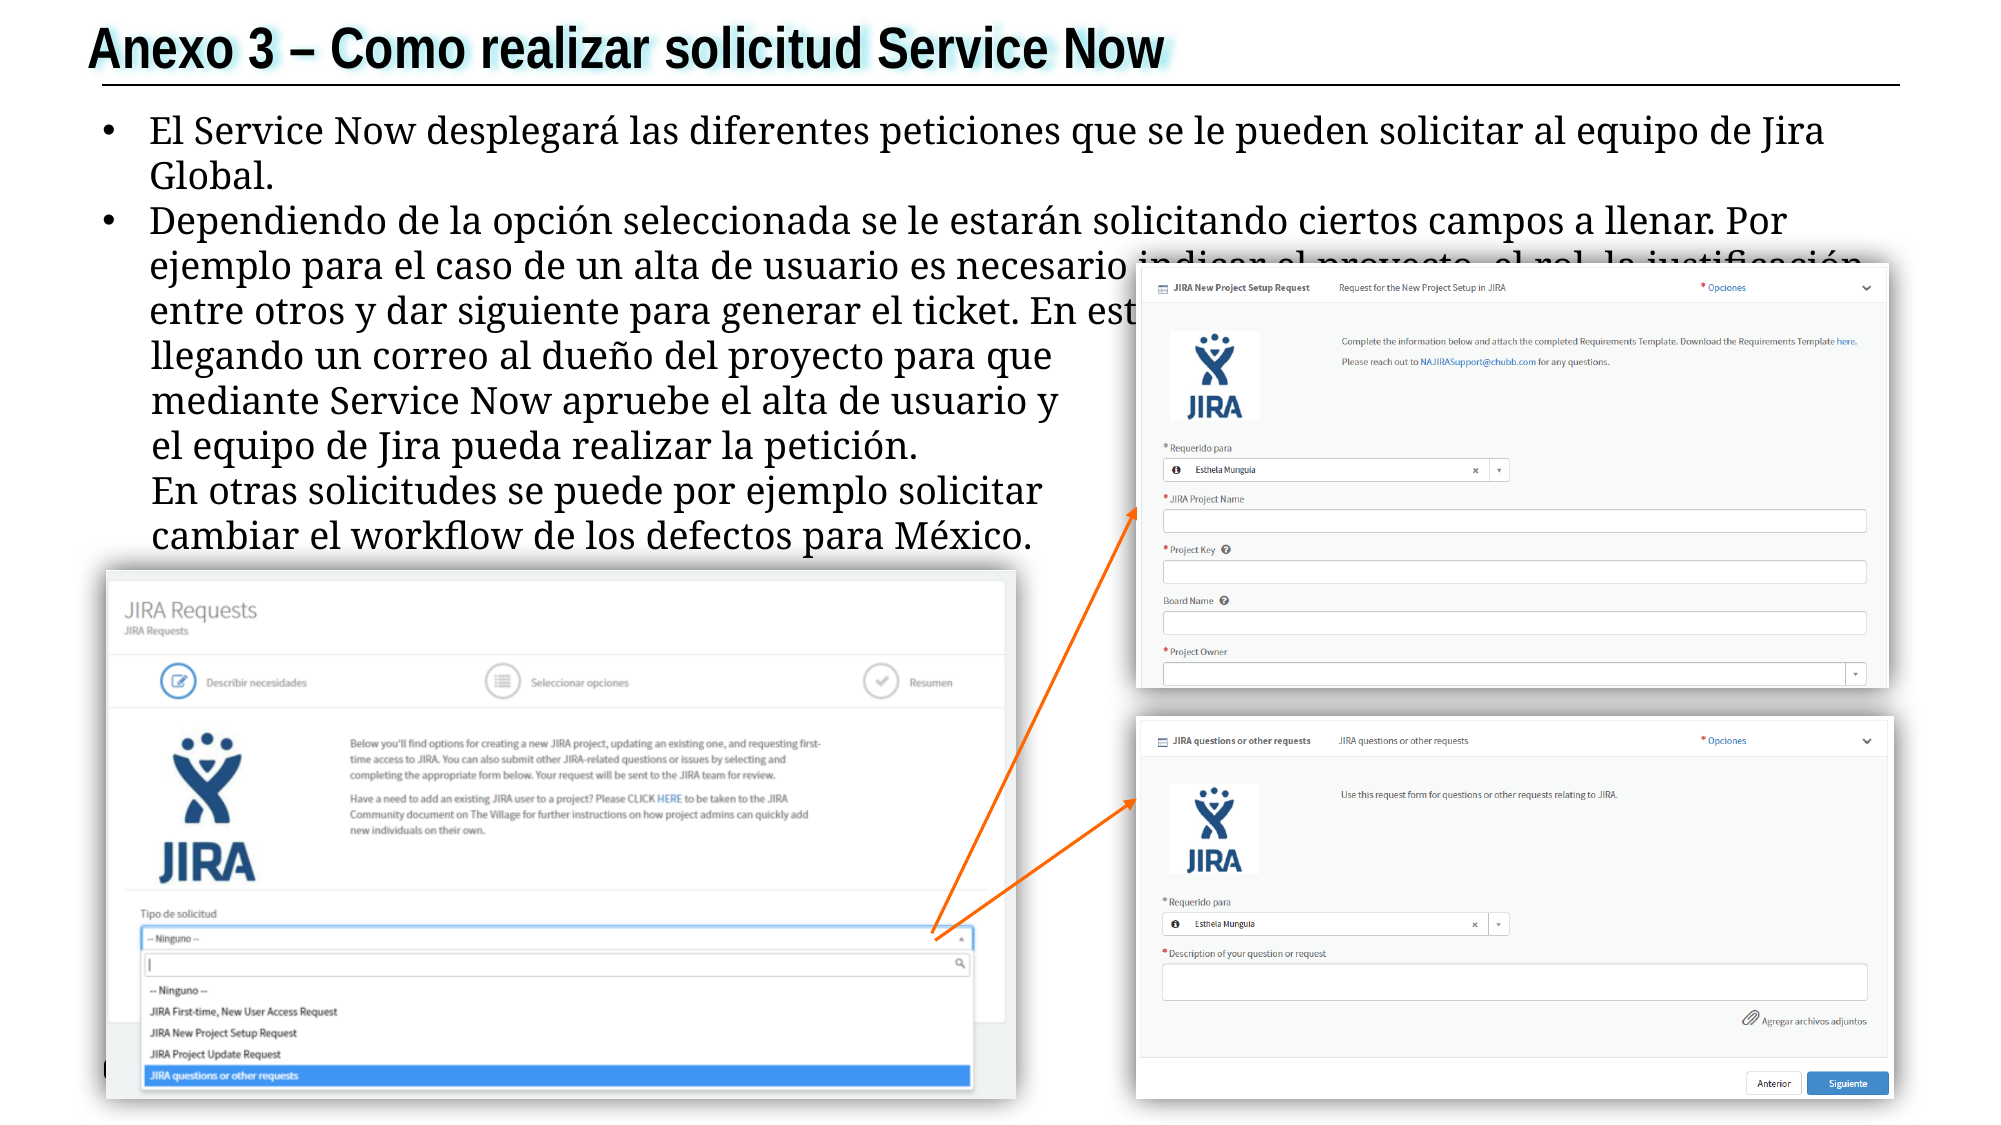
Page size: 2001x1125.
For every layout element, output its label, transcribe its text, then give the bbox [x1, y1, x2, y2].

picture [1136, 263, 1889, 689]
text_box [931, 506, 1137, 934]
text_box El Service Now desplegará las diferentes peticiones que se le pueden solicitar al equipo de Jira Global. Dependiendo de la opción seleccionada se le estarán solicitando ciertos campos a llenar. Por ejemplo para el caso de un alta de usuario es necesario indicar el proyecto, el rol, la justificación entre otros y dar siguiente para generar el ticket. En estos casos le estará llegando un correo al dueño del proyecto para que mediante Service Now apruebe el alta de usuario y el equipo de Jira pueda realizar la petición. En otras solicitudes se puede por ejemplo solicitar cambiar el workflow de los defectos para México. [87, 99, 1913, 565]
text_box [935, 798, 1137, 941]
text_box Anexo 3 – Como realizar solicitud Service Now [87, 12, 1913, 99]
picture [1136, 716, 1894, 1099]
picture [104, 570, 1016, 1099]
